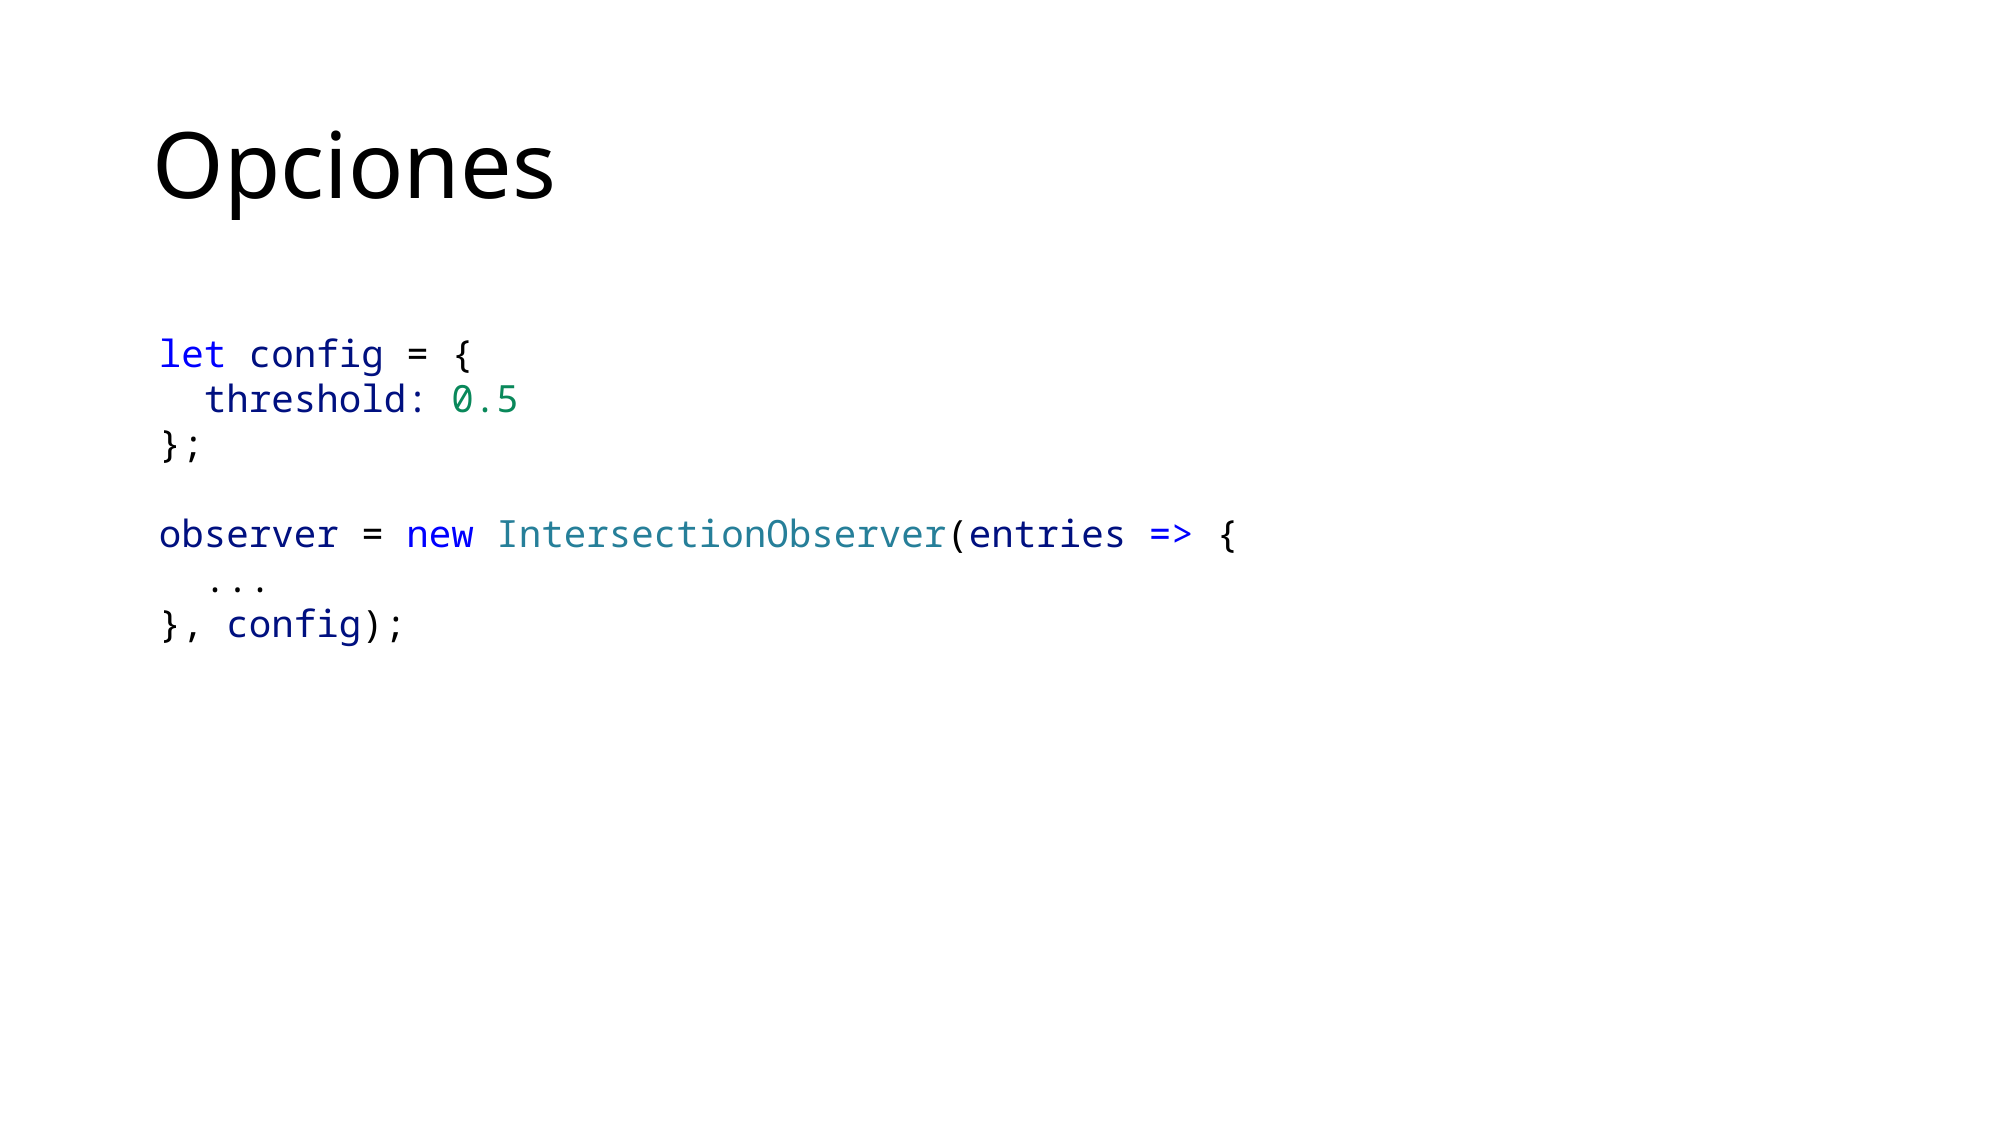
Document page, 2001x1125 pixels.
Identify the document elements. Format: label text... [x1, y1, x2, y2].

title Opciones [137, 59, 1863, 278]
text_box let config = { threshold: 0.5 }; observer = new IntersectionObserver(entries => { ... }, config); [144, 277, 1516, 742]
